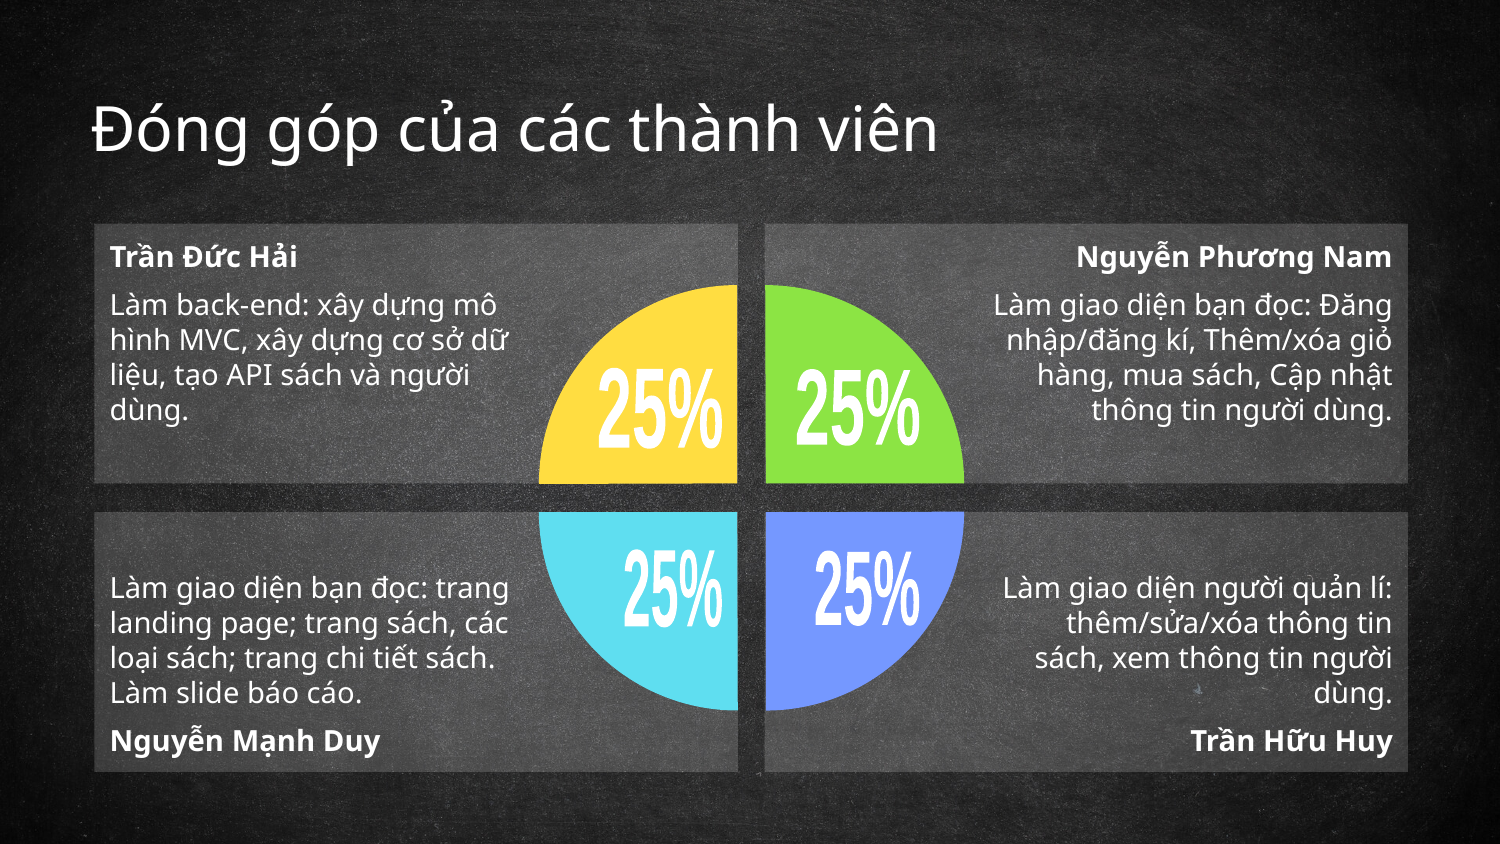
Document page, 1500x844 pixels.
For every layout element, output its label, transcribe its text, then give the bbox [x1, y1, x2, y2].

text_box [765, 511, 965, 711]
text_box Làm giao diện bạn đọc: trang landing page; trang sách, các loại sách; trang chi tiết sách. Làm slide báo cáo. Nguyễn Mạnh Duy [94, 512, 738, 772]
picture [0, 0, 1500, 844]
text_box Nguyễn Phương Nam Làm giao diện bạn đọc: Đăng nhập/đăng kí, Thêm/xóa giỏ hàng, mua sách, Cập nhật thông tin người dùng. [764, 223, 1408, 484]
text_box Trần Đức Hải Làm back-end: xây dựng mô hình MVC, xây dựng cơ sở dữ liệu, tạo API sách và người dùng. [94, 223, 738, 484]
text_box [765, 285, 965, 484]
title Đóng góp của các thành viên [89, 97, 1097, 163]
text_box [538, 285, 738, 484]
text_box [538, 512, 738, 711]
text_box Làm giao diện người quản lí: thêm/sửa/xóa thông tin sách, xem thông tin người dùng. Trần Hữu Huy [764, 512, 1408, 772]
